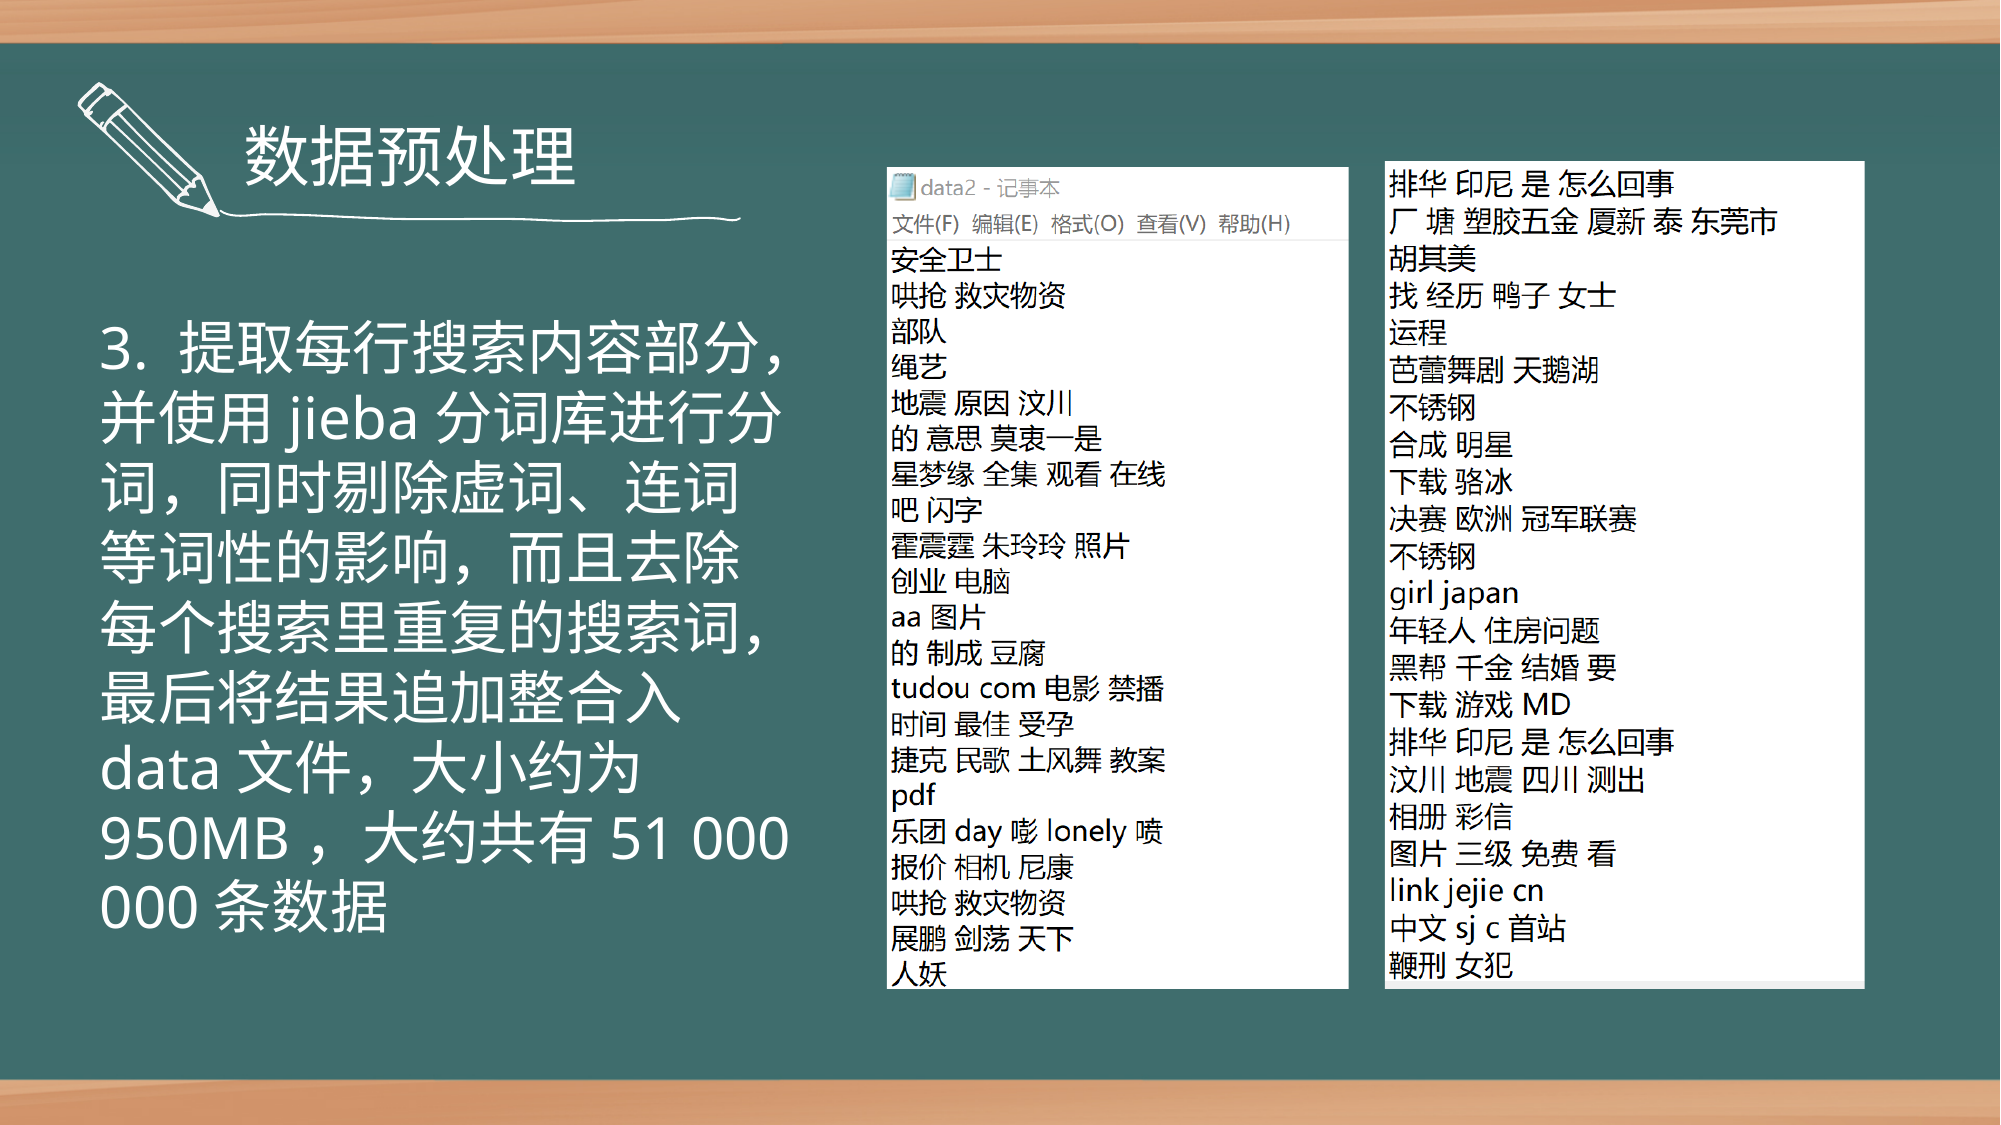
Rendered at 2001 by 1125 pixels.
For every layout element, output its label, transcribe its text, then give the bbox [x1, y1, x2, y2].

text_box 数据预处理 [228, 107, 663, 203]
text_box [219, 209, 741, 222]
text_box [77, 82, 220, 218]
picture [0, 0, 2000, 1125]
text_box 3. 提取每行搜索内容部分，并使用jieba分词库进行分词，同时剔除虚词、连词等词性的影响，而且去除每个搜索里重复的搜索词，最后将结果追加整合入data文件，大小约为950MB，大约共有51 000 000条数据 [85, 303, 813, 893]
